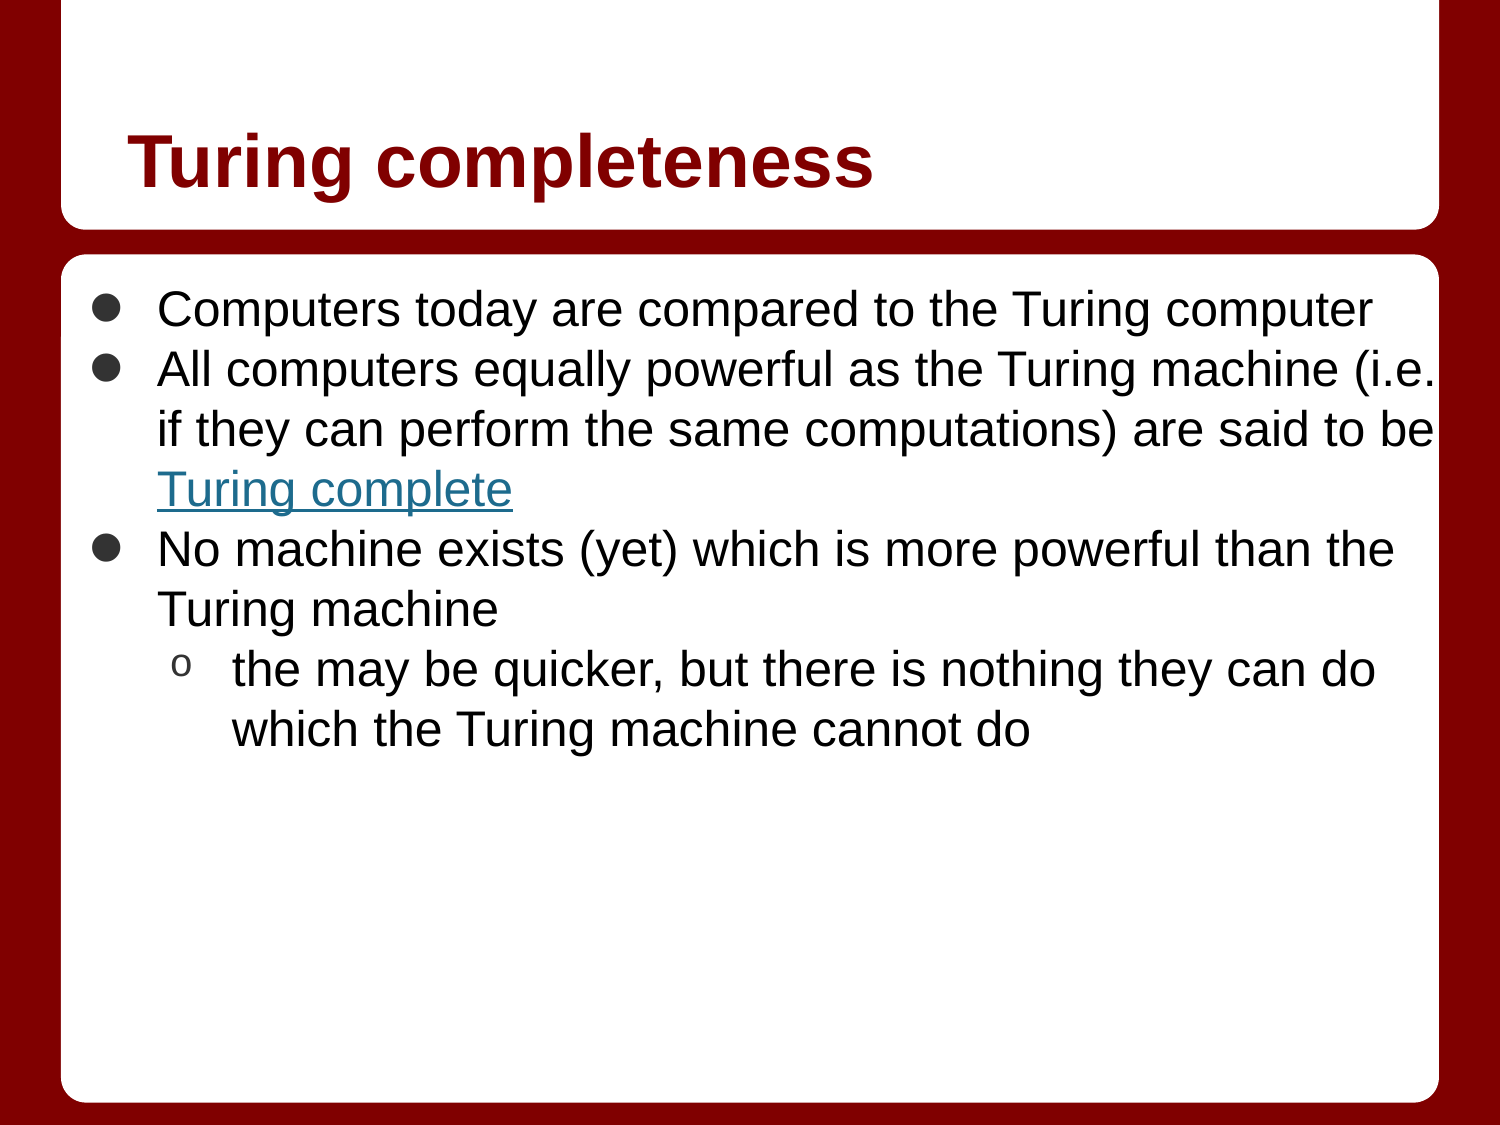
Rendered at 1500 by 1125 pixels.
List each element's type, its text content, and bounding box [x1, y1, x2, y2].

title Turing completeness [75, 30, 1425, 218]
list Computers today are compared to the Turing computer All computers equally powerful as the Turing machine (i.e. if they can perform the same computations) are said to be Turing complete No machine exists (yet) which is more powerful than the Turing machine the may be quicker, but there is nothing they can do which the Turing machine cannot do [75, 270, 1467, 1092]
